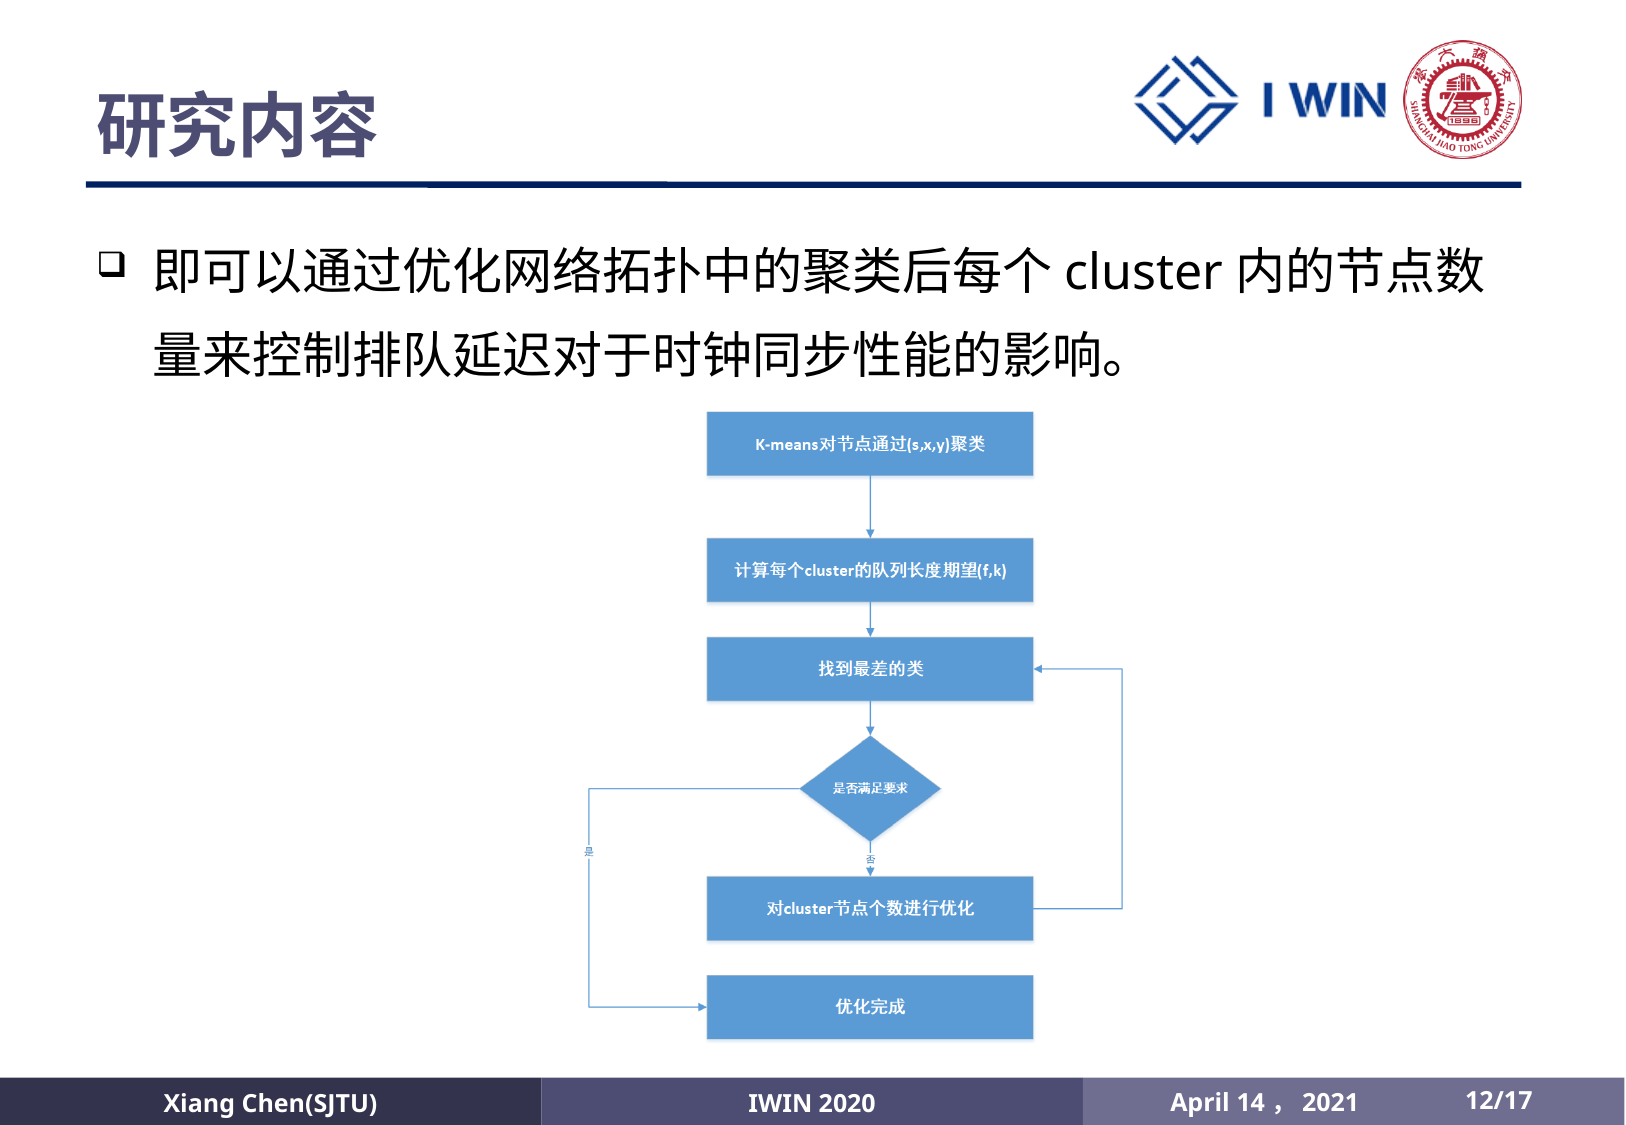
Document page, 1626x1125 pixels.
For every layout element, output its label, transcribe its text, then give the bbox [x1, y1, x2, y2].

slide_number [1155, 1078, 1315, 1125]
title 研究内容 [81, 7, 1544, 173]
slide_number /17 [1315, 1071, 1625, 1125]
list 即可以通过优化网络拓扑中的聚类后每个cluster内的节点数量来控制排队延迟对于时钟同步性能的影响。 [81, 208, 1544, 1006]
picture [578, 409, 1123, 1047]
